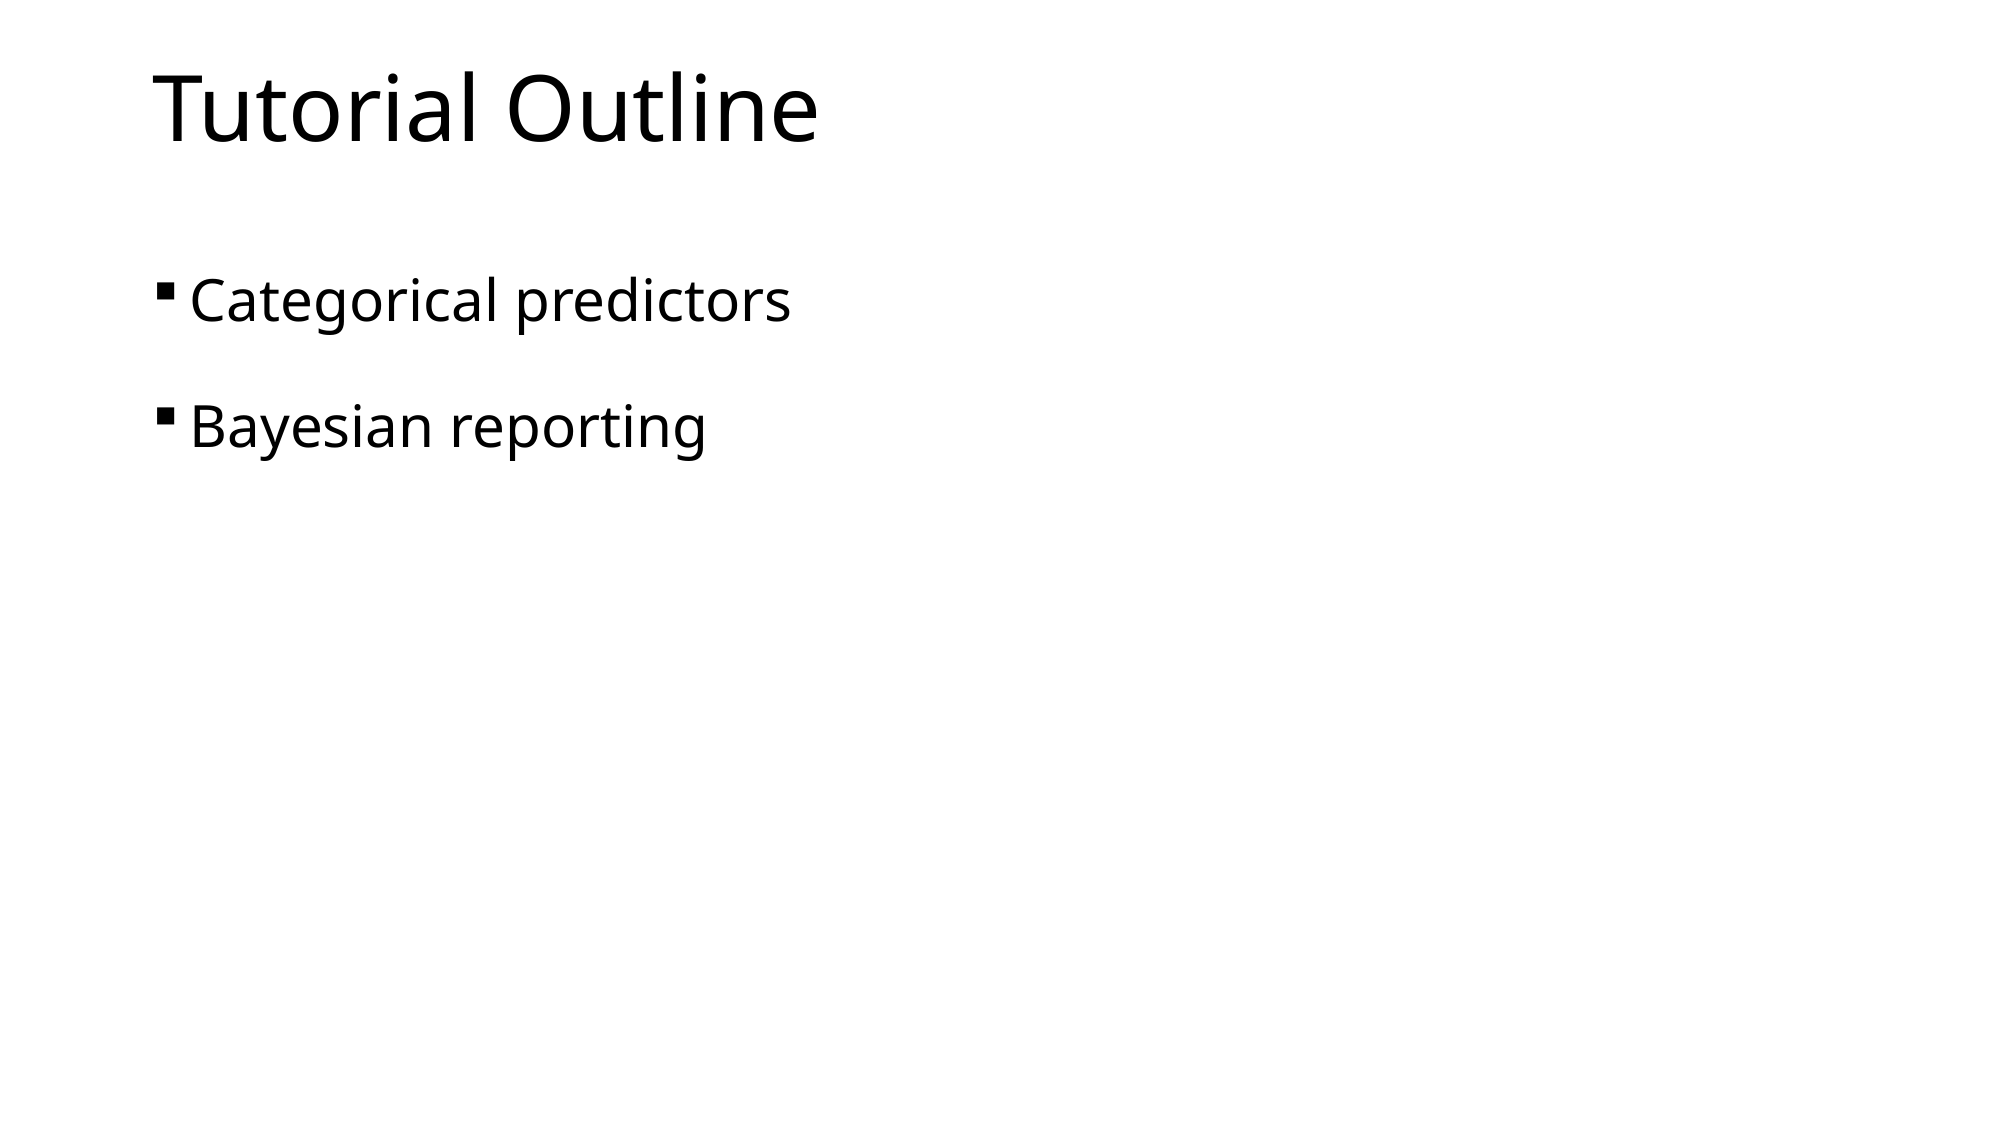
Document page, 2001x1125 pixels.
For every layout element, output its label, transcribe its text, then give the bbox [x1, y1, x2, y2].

title Tutorial Outline [137, 3, 1863, 220]
list Categorical predictors Bayesian reporting [137, 220, 1863, 1104]
